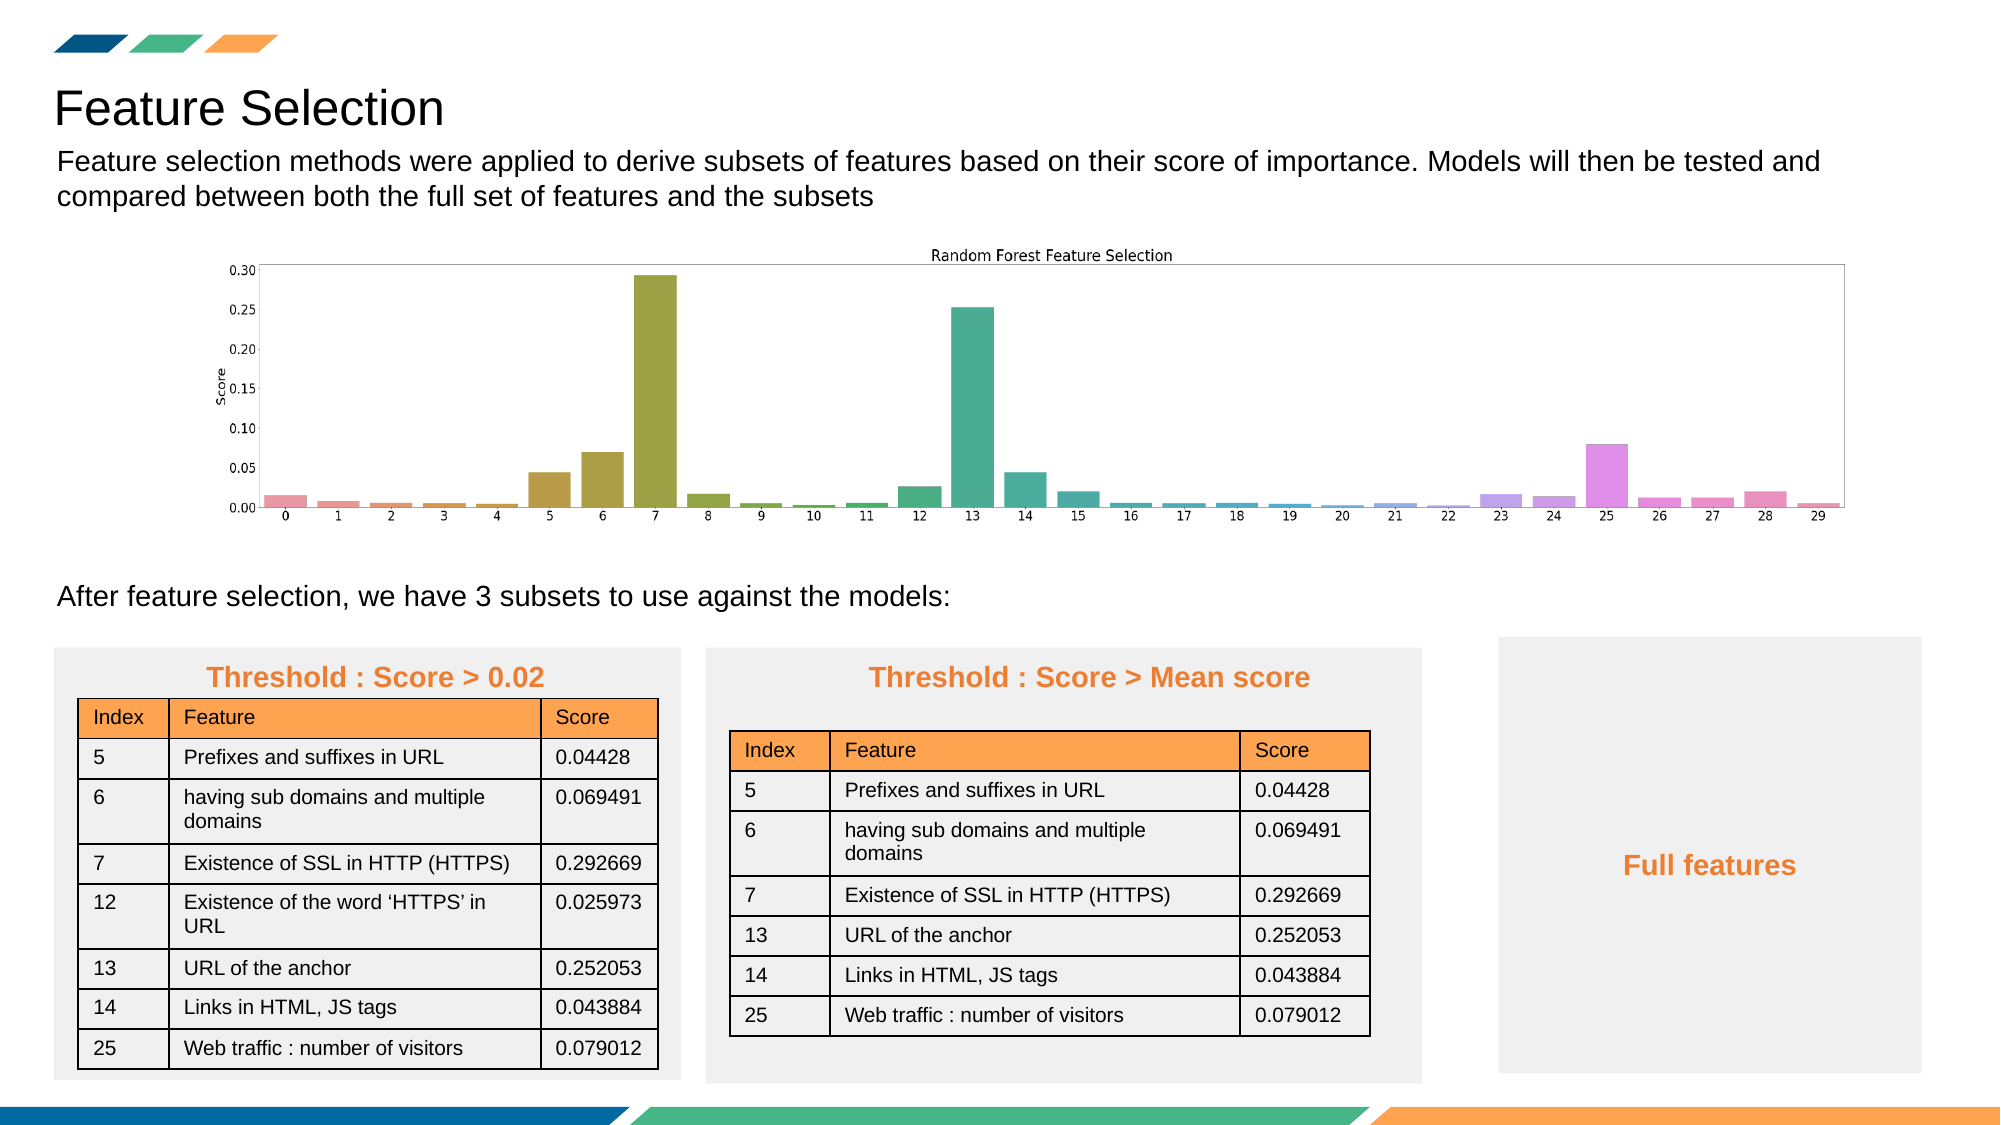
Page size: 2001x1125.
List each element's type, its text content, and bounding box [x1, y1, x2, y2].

table_cell 0.069491 [1241, 812, 1369, 875]
table_cell 5 [731, 772, 829, 810]
table_cell 6 [79, 780, 168, 843]
table_cell 14 [731, 957, 829, 995]
text_box Feature Selection [53, 75, 918, 135]
text_box After feature selection, we have 3 subsets to use against the models: [42, 570, 1647, 620]
table_header Index [731, 732, 829, 770]
table_cell 0.292669 [542, 845, 657, 883]
table_cell 13 [79, 950, 168, 988]
table_cell 5 [79, 739, 168, 778]
table_cell 0.043884 [542, 990, 657, 1028]
table_cell Existence of SSL in HTTP (HTTPS) [831, 877, 1239, 915]
table_cell having sub domains and multiple domains [831, 812, 1239, 875]
table_cell 25 [79, 1030, 168, 1068]
table_cell Web traffic : number of visitors [831, 997, 1239, 1035]
text_box [1497, 636, 1923, 1074]
text_box Threshold : Score > Mean score [831, 650, 1349, 701]
table_cell 7 [731, 877, 829, 915]
text_box Threshold : Score > 0.02 [117, 650, 634, 701]
table_cell URL of the anchor [170, 950, 540, 988]
table_cell having sub domains and multiple domains [170, 780, 540, 843]
table_cell 0.292669 [1241, 877, 1369, 915]
table_cell 7 [79, 845, 168, 883]
text_box [53, 646, 682, 1081]
table_cell 12 [79, 885, 168, 948]
table_cell 0.069491 [542, 780, 657, 843]
table_cell 0.079012 [542, 1030, 657, 1068]
table_cell URL of the anchor [831, 917, 1239, 955]
table_cell Prefixes and suffixes in URL [831, 772, 1239, 810]
table_header Index [79, 699, 168, 738]
table_cell Links in HTML, JS tags [831, 957, 1239, 995]
table_cell 0.04428 [542, 739, 657, 778]
table_cell Web traffic : number of visitors [170, 1030, 540, 1068]
table_cell Prefixes and suffixes in URL [170, 739, 540, 778]
table_cell 6 [731, 812, 829, 875]
table_cell 0.043884 [1241, 957, 1369, 995]
table_cell Existence of the word ‘HTTPS’ in URL [170, 885, 540, 948]
table_cell 0.252053 [542, 950, 657, 988]
table_cell 0.252053 [1241, 917, 1369, 955]
text_box [704, 647, 1423, 1085]
table_cell 25 [731, 997, 829, 1035]
table_cell 13 [731, 917, 829, 955]
table_cell 14 [79, 990, 168, 1028]
text_box Full features [1558, 838, 1862, 889]
table_header Feature [831, 732, 1239, 770]
table_cell Links in HTML, JS tags [170, 990, 540, 1028]
text_box Feature selection methods were applied to derive subsets of features based on their score of importance. Models will then be tested and compared between both the full set of features and the subsets [42, 135, 1859, 220]
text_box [0, 1106, 2000, 1125]
table_header Feature [170, 701, 540, 738]
table_header Score [542, 699, 657, 738]
table_cell 0.04428 [1241, 772, 1369, 810]
table_cell 0.079012 [1241, 997, 1369, 1035]
table_cell 0.025973 [542, 885, 657, 948]
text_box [53, 34, 279, 53]
picture [3, 225, 2000, 547]
table_cell Existence of SSL in HTTP (HTTPS) [170, 845, 540, 883]
table_header Score [1241, 732, 1369, 770]
